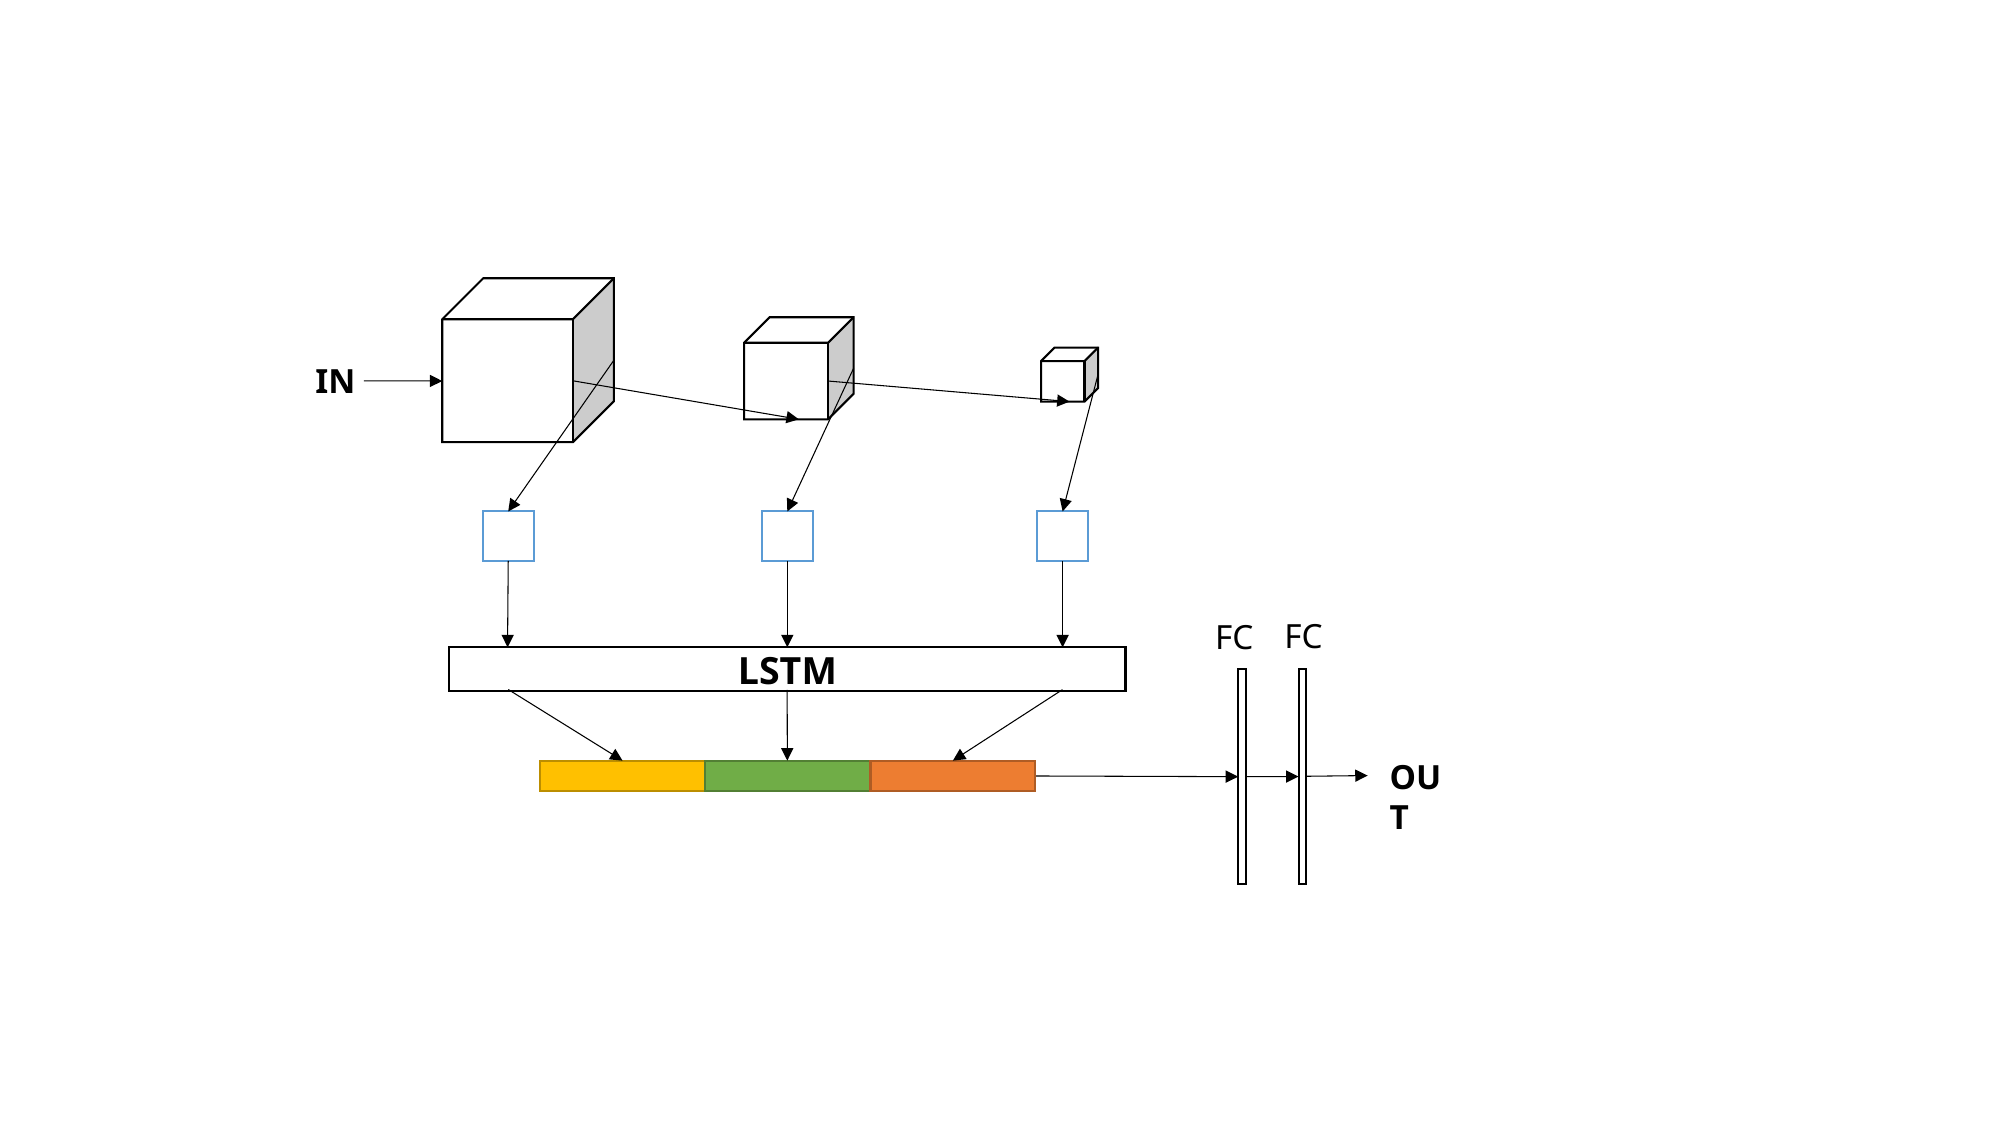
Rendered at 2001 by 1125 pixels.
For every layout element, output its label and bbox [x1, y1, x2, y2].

text_box [300, 278, 1473, 885]
